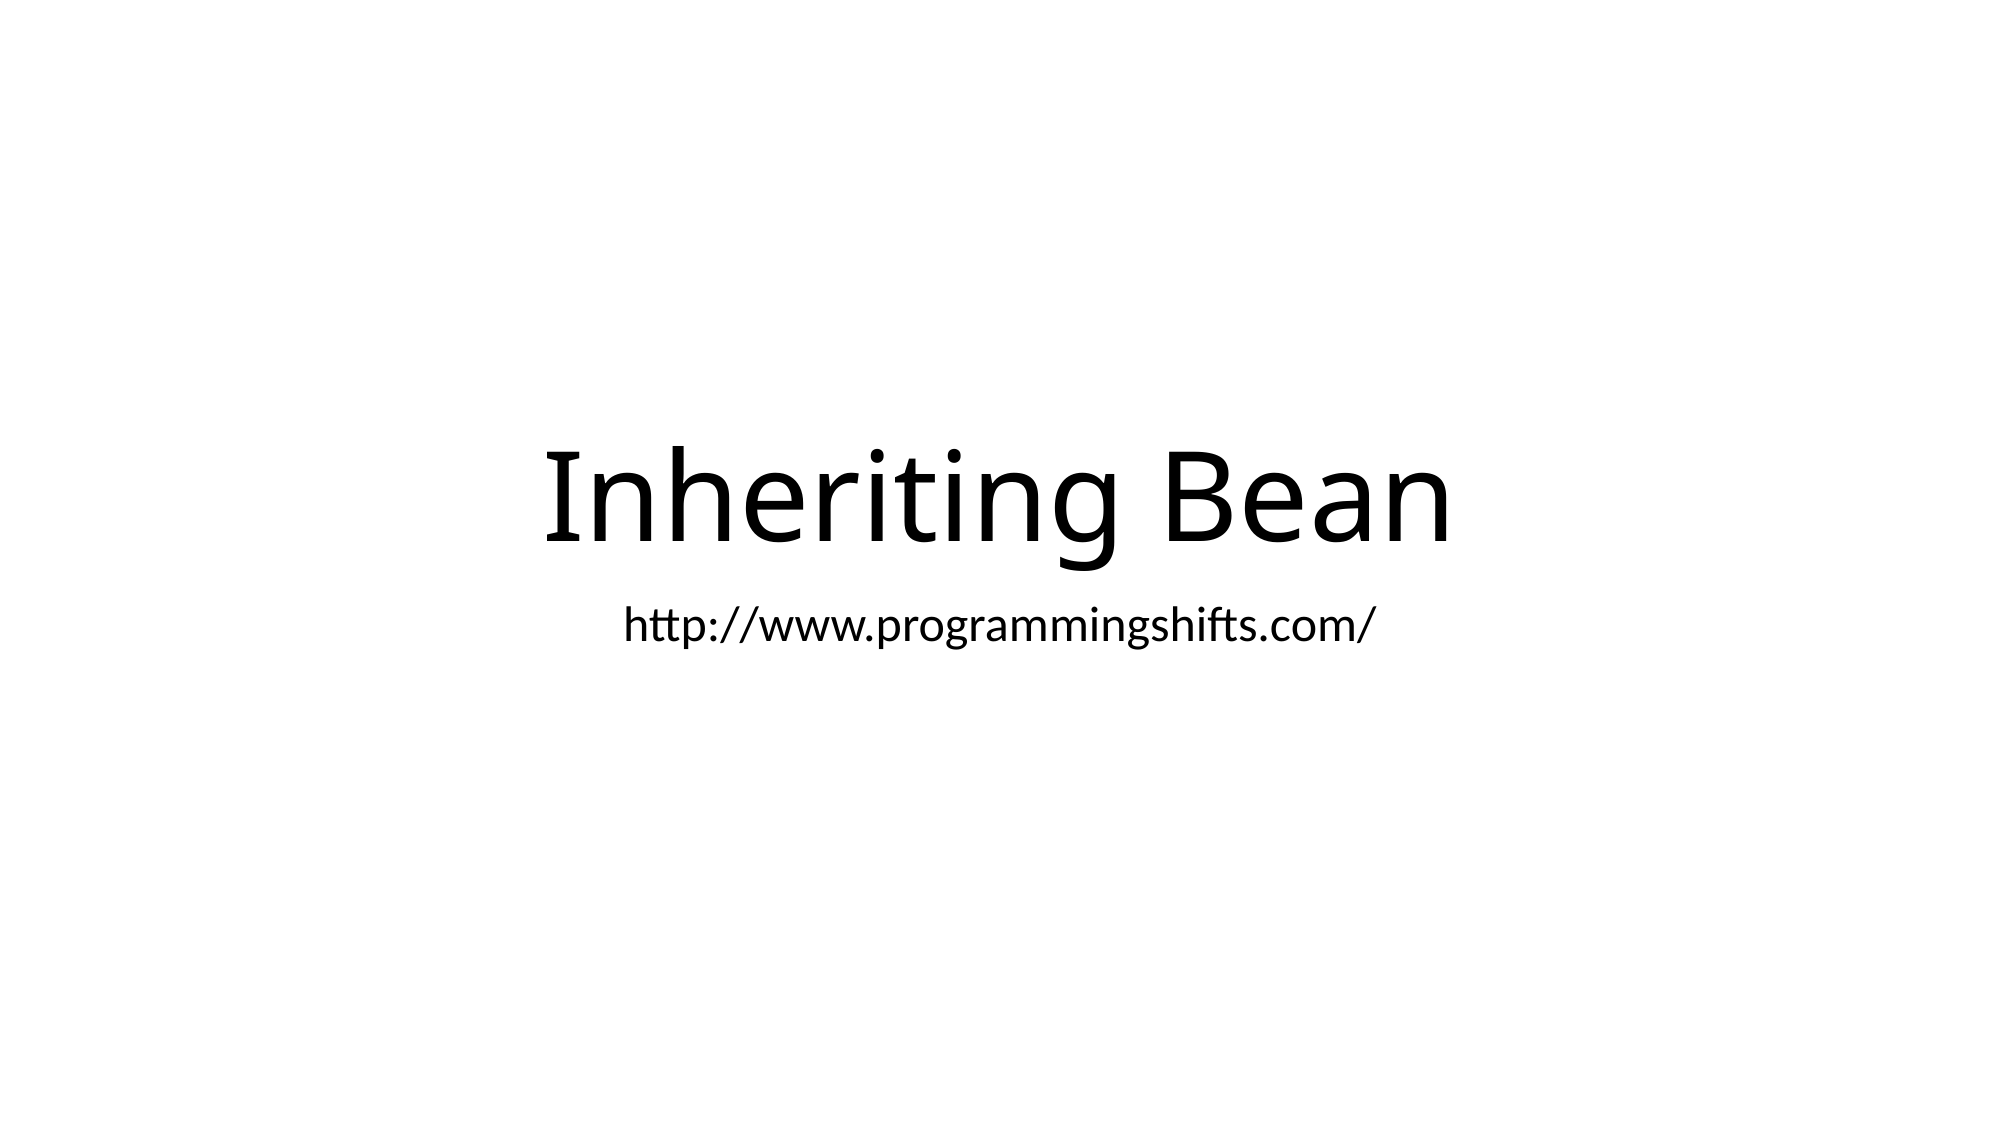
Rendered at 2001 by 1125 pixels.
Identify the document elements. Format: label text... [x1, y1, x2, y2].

subtitle http://www.programmingshifts.com/ [249, 590, 1750, 863]
title Inheriting Bean [249, 184, 1750, 576]
